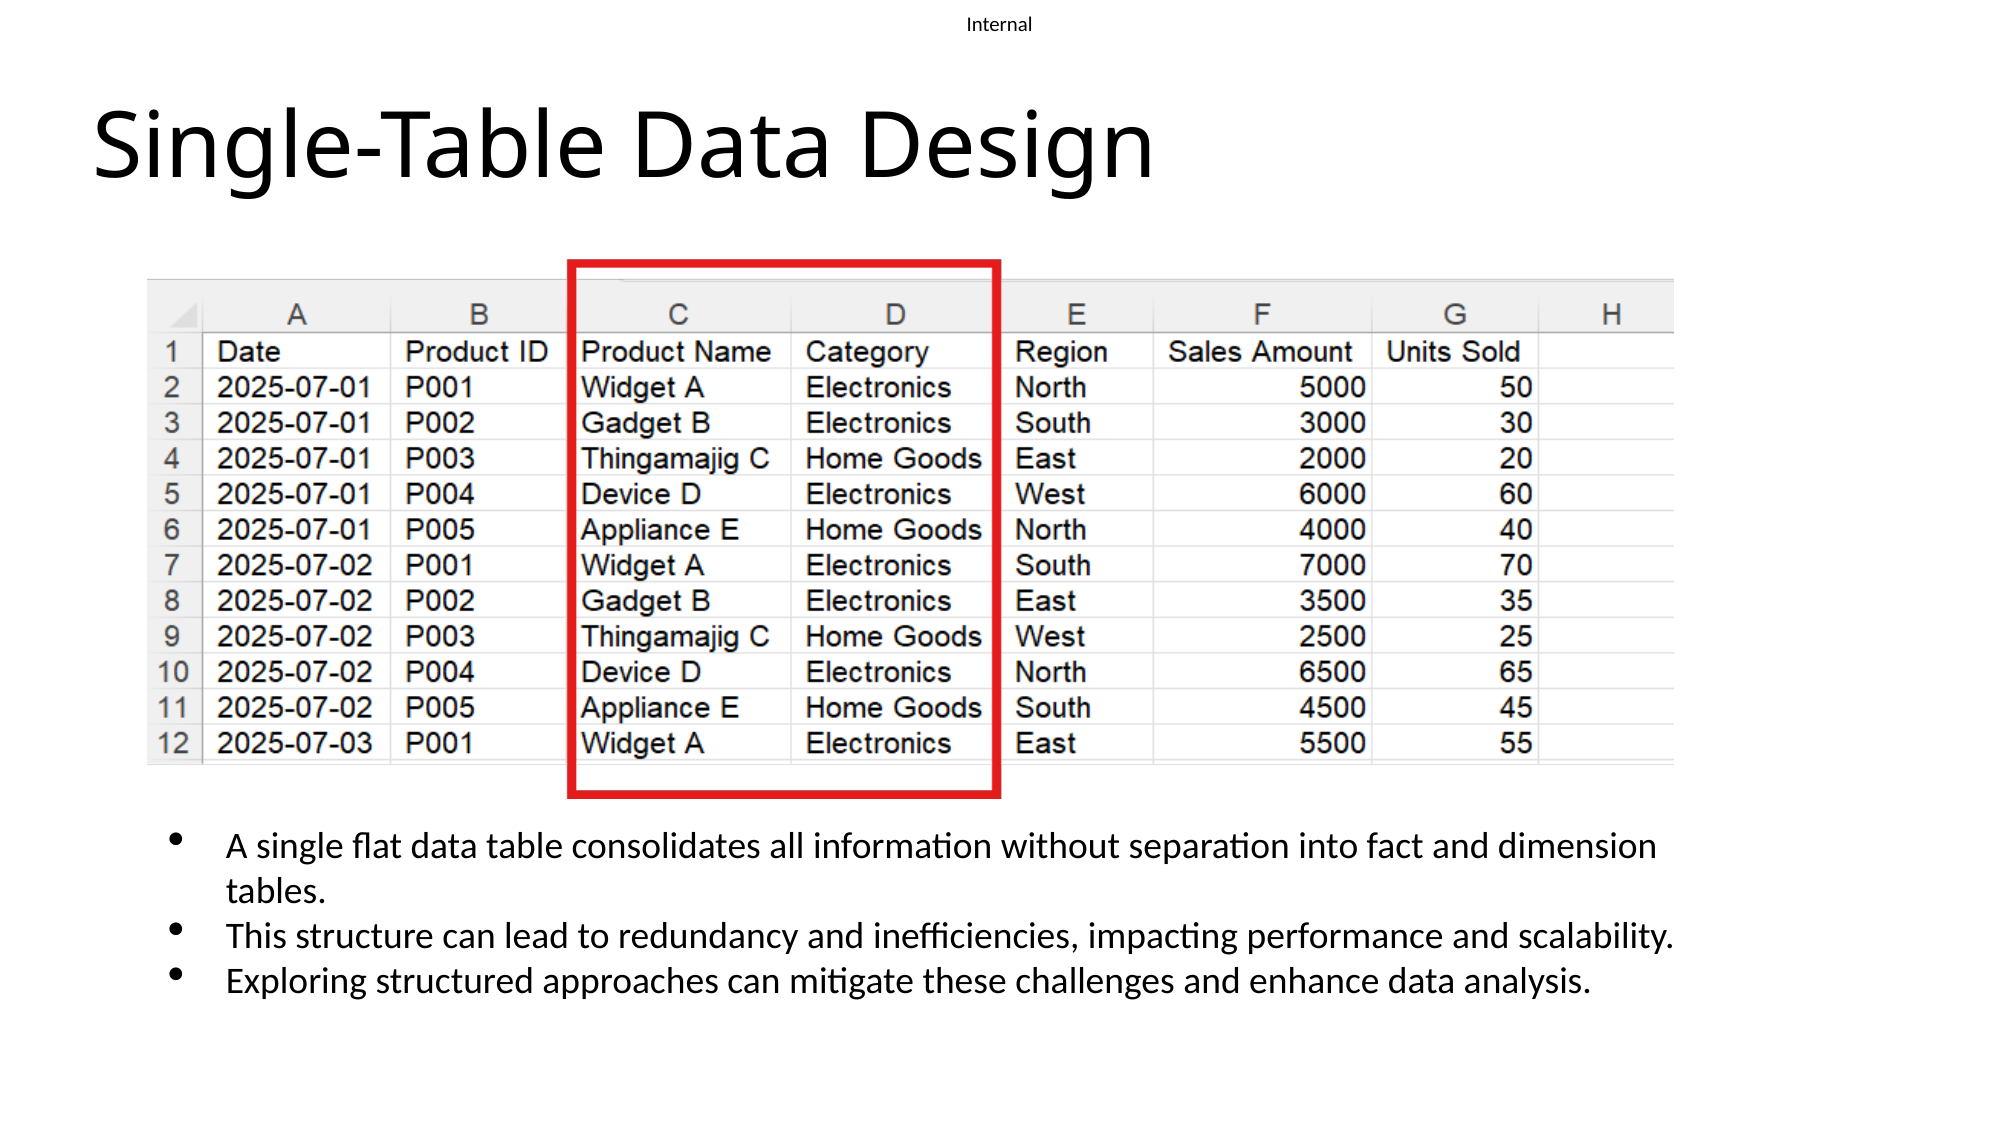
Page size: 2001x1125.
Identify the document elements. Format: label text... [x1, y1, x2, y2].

title Single-Table Data Design [77, 71, 1607, 225]
picture [146, 257, 1674, 799]
text_box A single flat data table consolidates all information without separation into fact and dimension tables. This structure can lead to redundancy and inefficiencies, impacting performance and scalability. Exploring structured approaches can mitigate these challenges and enhance data analysis. [154, 813, 1764, 1009]
